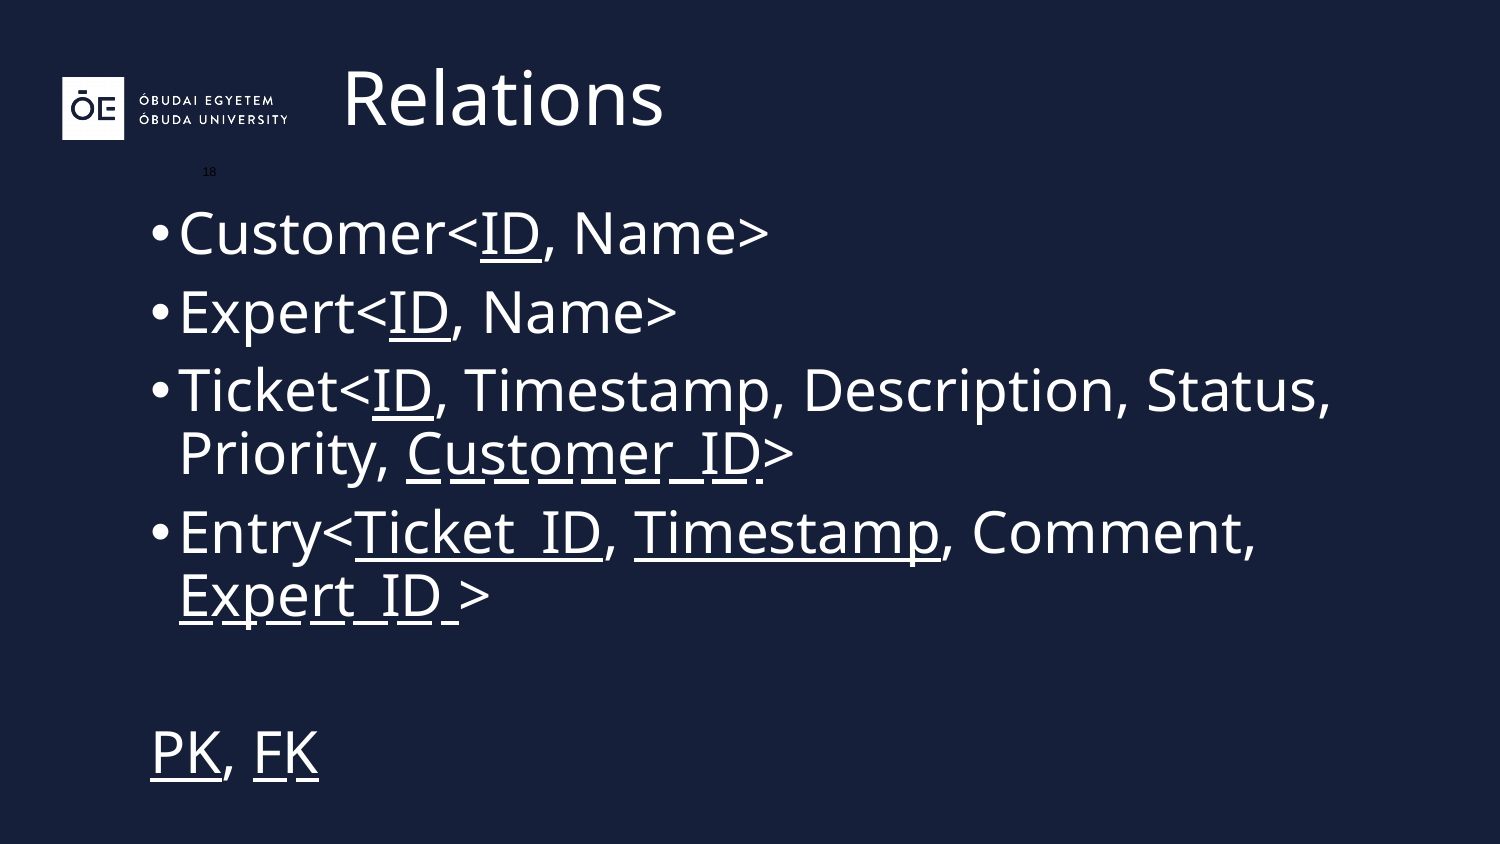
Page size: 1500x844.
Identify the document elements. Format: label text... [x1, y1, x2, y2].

title Relations [326, 30, 1400, 172]
list Customer<ID, Name> Expert<ID, Name> Ticket<ID, Timestamp, Description, Status, Priority, Customer_ID> Entry<Ticket_ID, Timestamp, Comment, Expert_ID > PK, FK [135, 196, 1400, 812]
slide_number 18 [187, 156, 254, 187]
